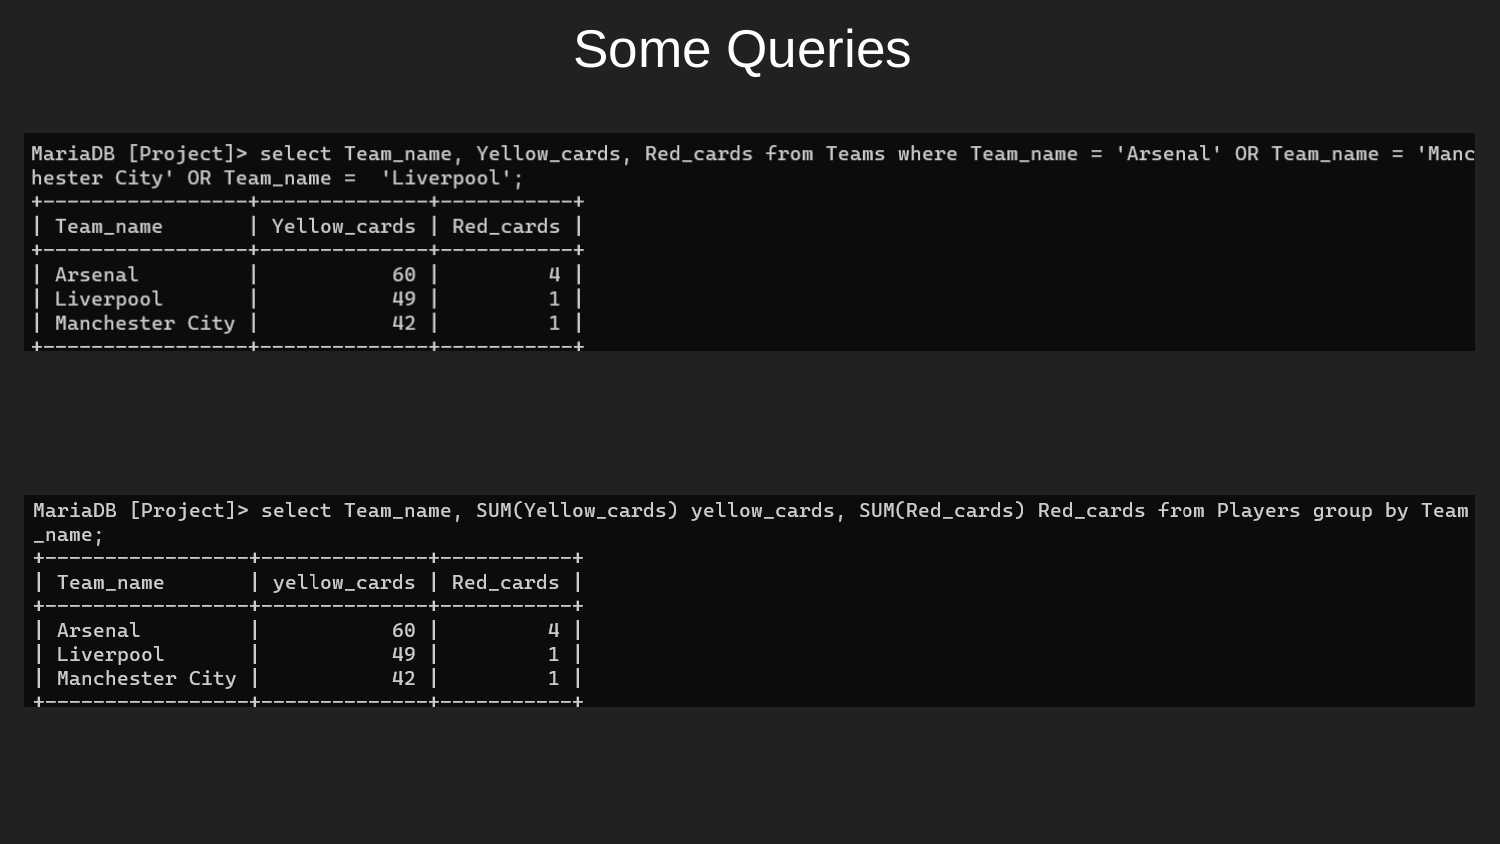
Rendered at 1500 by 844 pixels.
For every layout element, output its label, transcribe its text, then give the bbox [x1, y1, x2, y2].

picture [24, 133, 1476, 351]
title Some Queries [43, 0, 1442, 94]
picture [24, 495, 1476, 707]
